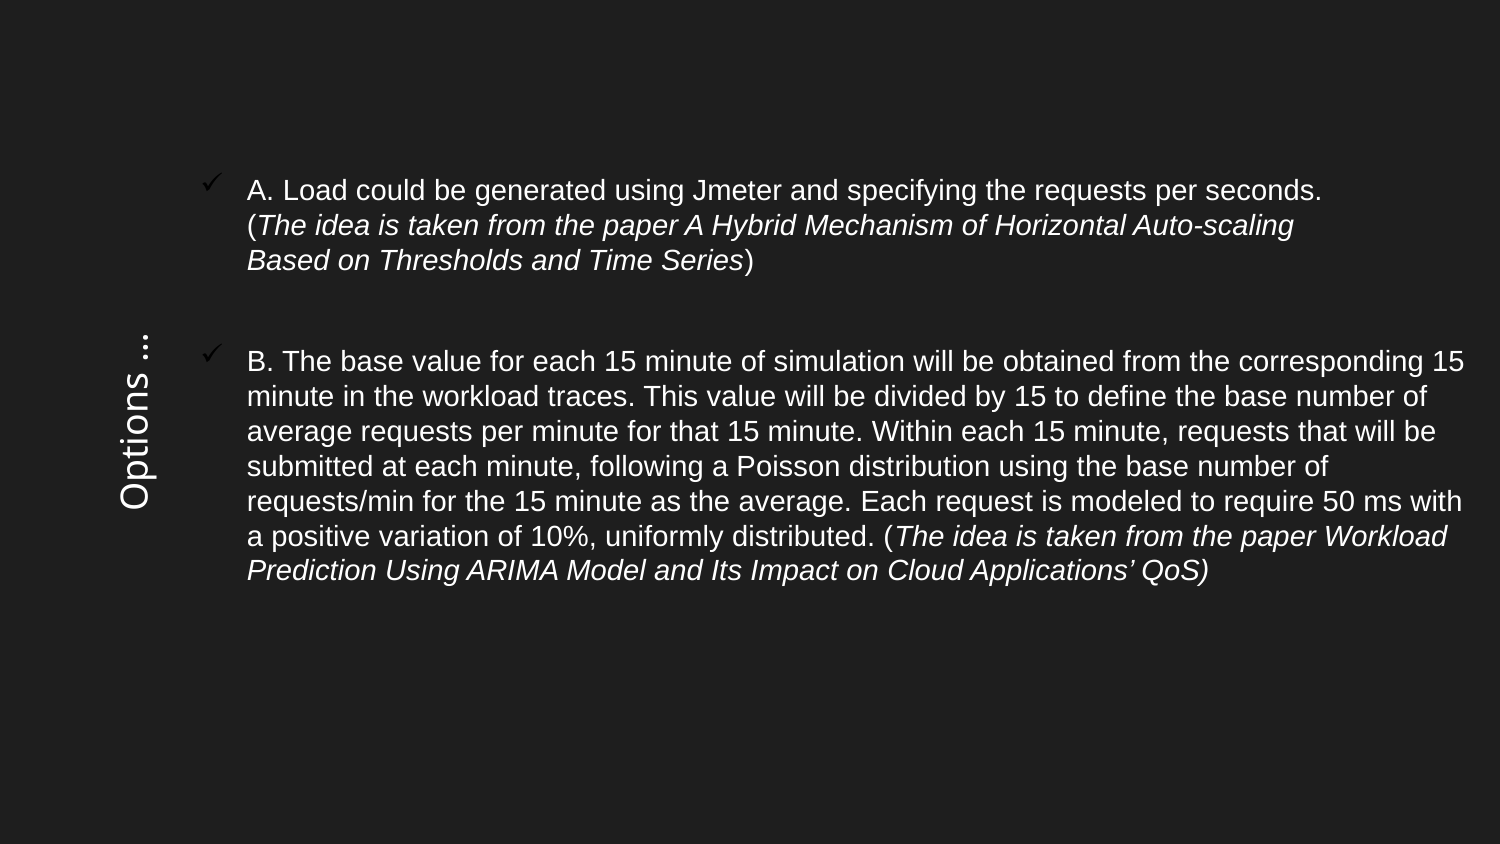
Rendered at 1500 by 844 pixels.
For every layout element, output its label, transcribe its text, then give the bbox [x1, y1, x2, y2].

text_box A. Load could be generated using Jmeter and specifying the requests per seconds. (The idea is taken from the paper A Hybrid Mechanism of Horizontal Auto-scaling Based on Thresholds and Time Series) [185, 164, 1376, 284]
text_box B. The base value for each 15 minute of simulation will be obtained from the corresponding 15 minute in the workload traces. This value will be divided by 15 to define the base number of average requests per minute for that 15 minute. Within each 15 minute, requests that will be submitted at each minute, following a Poisson distribution using the base number of requests/min for the 15 minute as the average. Each request is modeled to require 50 ms with a positive variation of 10%, uniformly distributed. (The idea is taken from the paper Workload Prediction Using ARIMA Model and Its Impact on Cloud Applications’ QoS) [185, 334, 1500, 595]
title Options … [79, 122, 186, 723]
